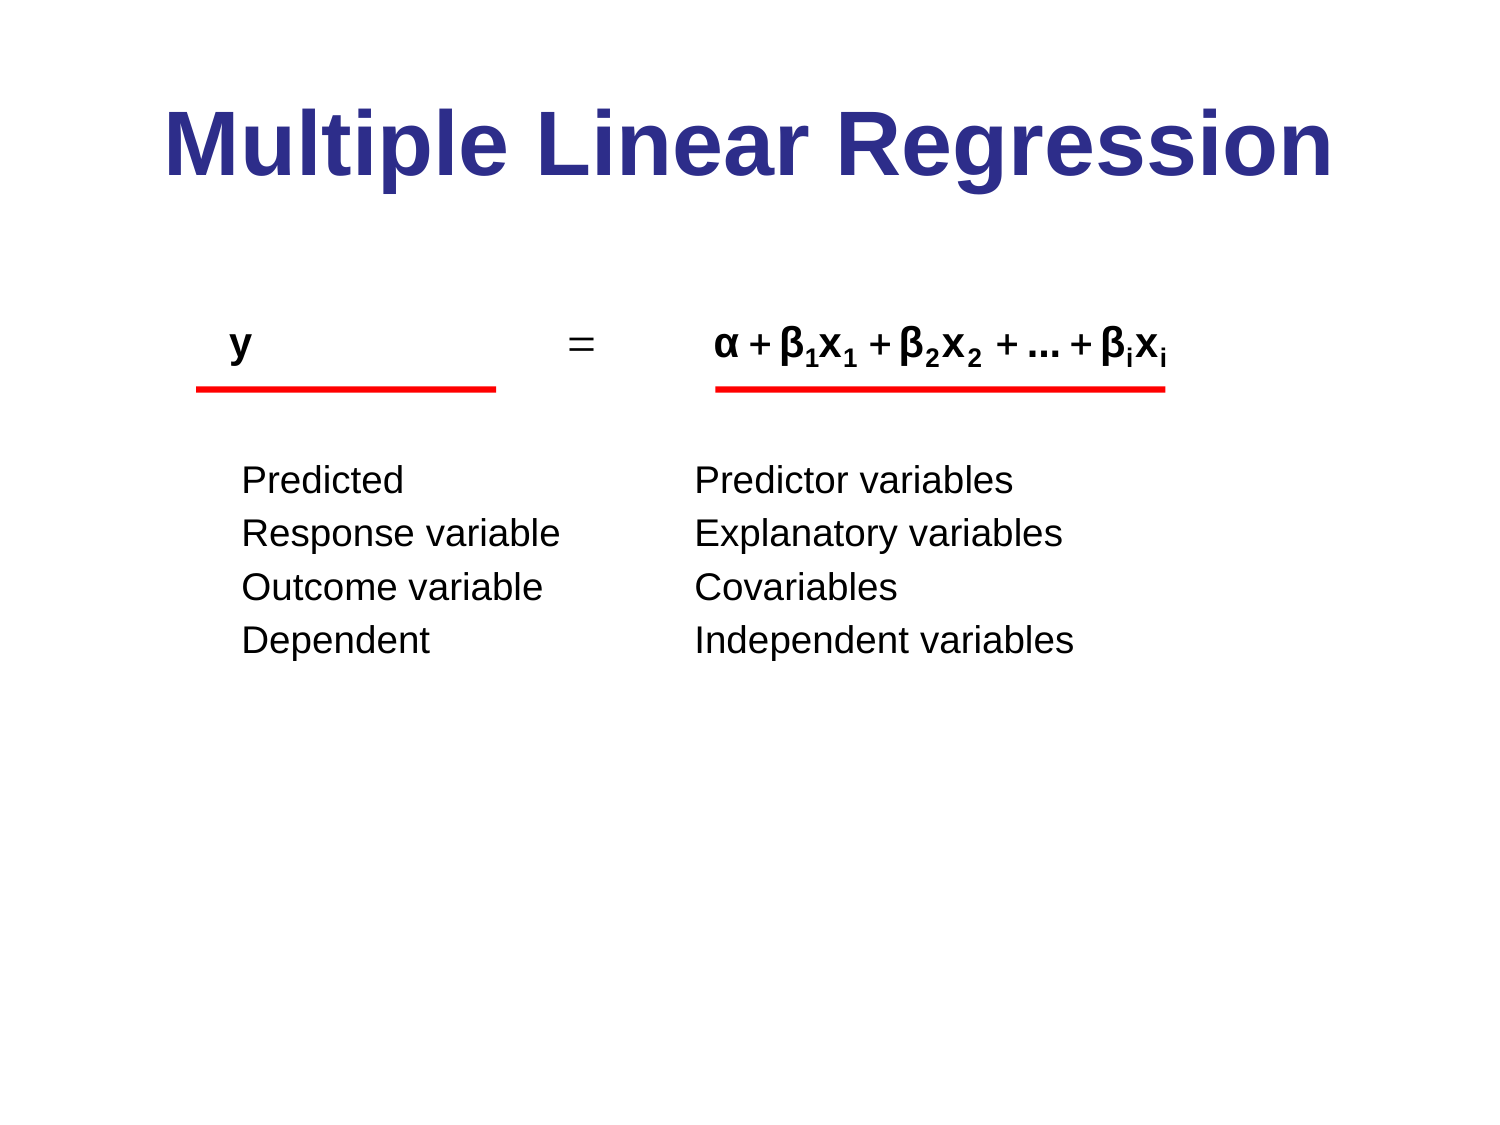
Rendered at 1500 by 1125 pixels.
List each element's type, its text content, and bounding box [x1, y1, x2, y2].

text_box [218, 308, 1196, 379]
list Predicted Predictor variables Response variable Explanatory variables Outcome variable Covariables Dependent Independent variables [207, 447, 1385, 805]
title Multiple Linear Regression [75, 45, 1425, 233]
